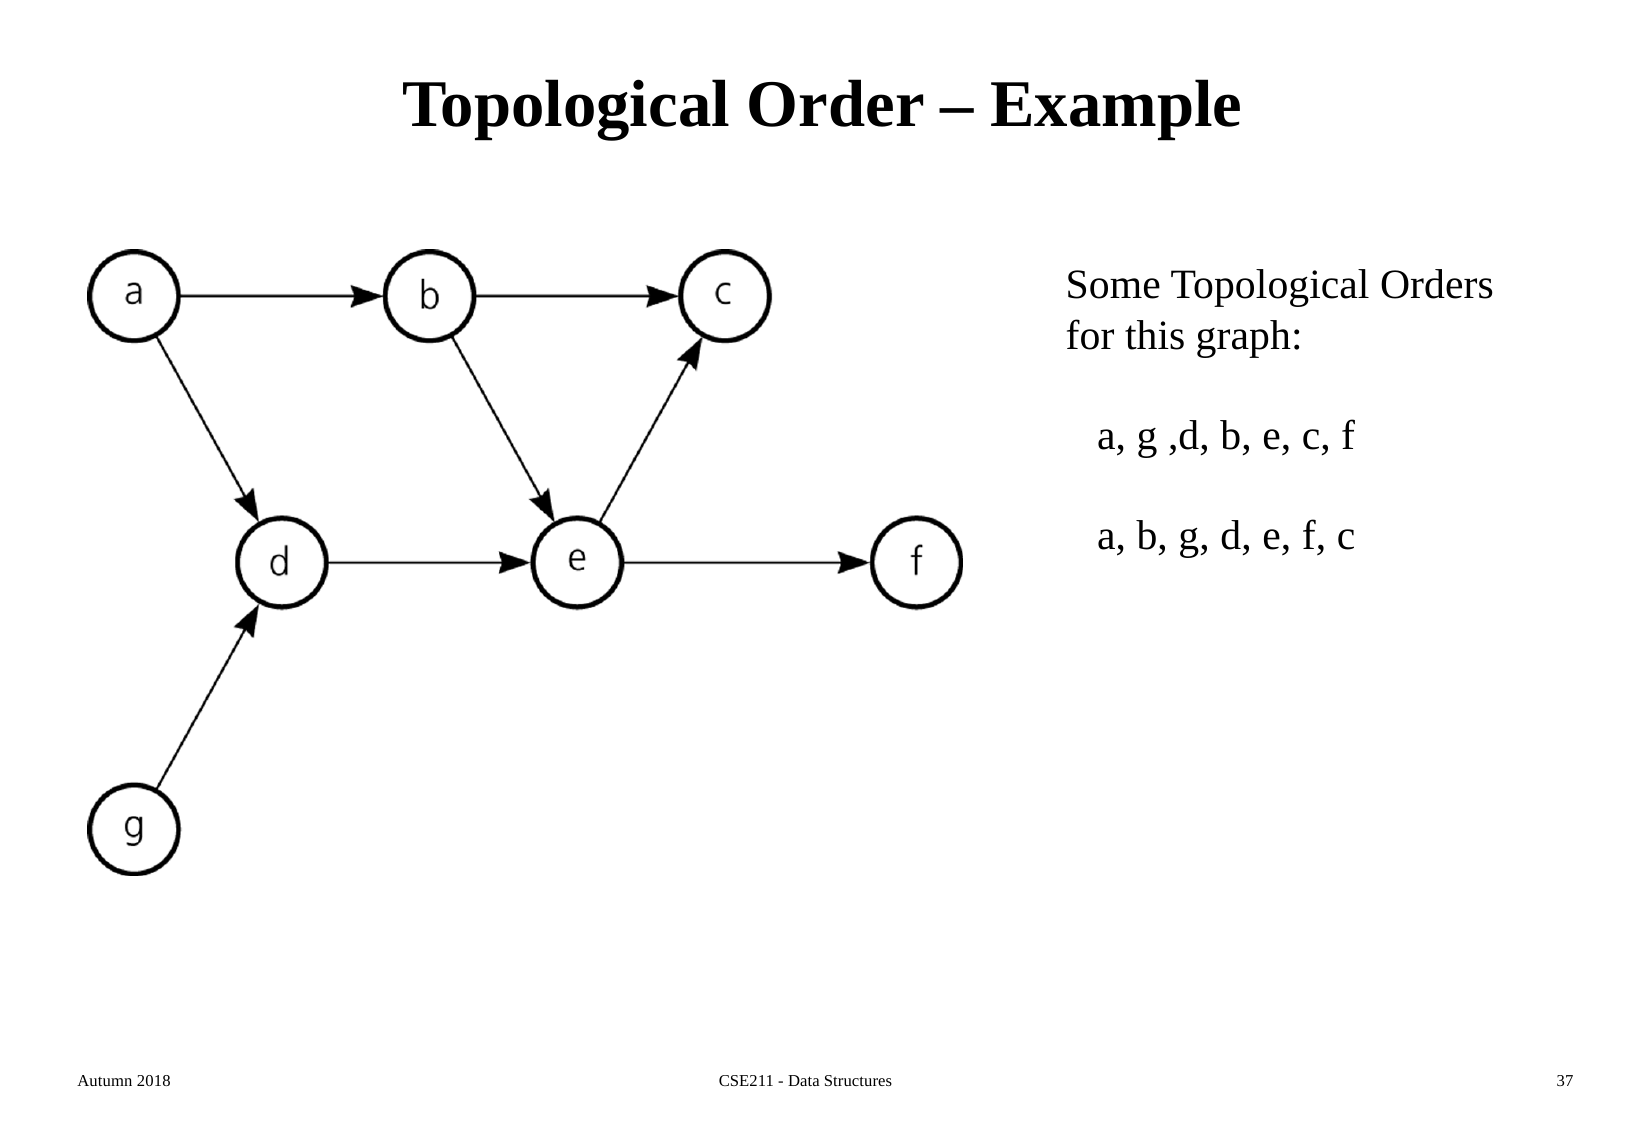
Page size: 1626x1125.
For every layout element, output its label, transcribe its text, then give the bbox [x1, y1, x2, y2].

title Topological Order – Example [62, 24, 1600, 175]
footer CSE211 - Data Structures [500, 1062, 1111, 1101]
slide_number Autumn 2018 [62, 1062, 402, 1101]
picture [87, 249, 963, 876]
slide_number 37 [1249, 1062, 1589, 1101]
text_box Some Topological Orders for this graph: a, g ,d, b, e, c, f a, b, g, d, e, f, c [1050, 249, 1510, 615]
